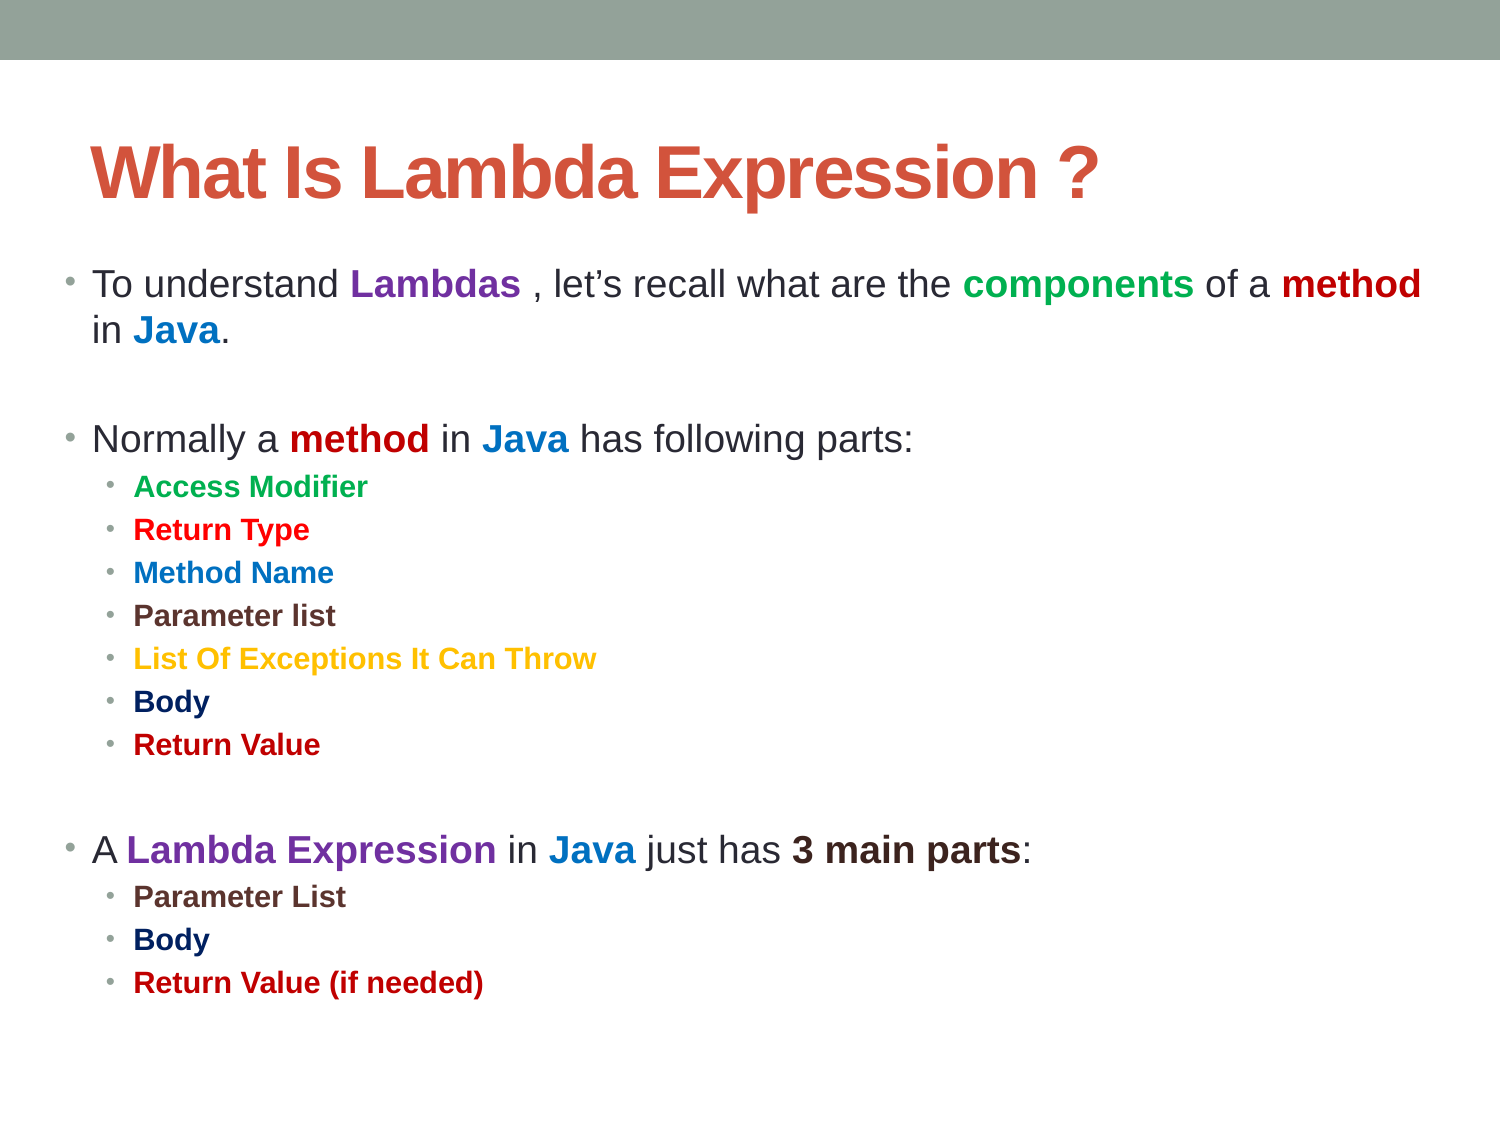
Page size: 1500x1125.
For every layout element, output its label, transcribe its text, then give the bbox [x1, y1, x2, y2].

list To understand Lambdas , let’s recall what are the components of a method in Java. Normally a method in Java has following parts: Access Modifier Return Type Method Name Parameter list List Of Exceptions It Can Throw Body Return Value A Lambda Expression in Java just has 3 main parts: Parameter List Body Return Value (if needed) [49, 250, 1445, 1047]
title What Is Lambda Expression ? [75, 87, 1425, 250]
